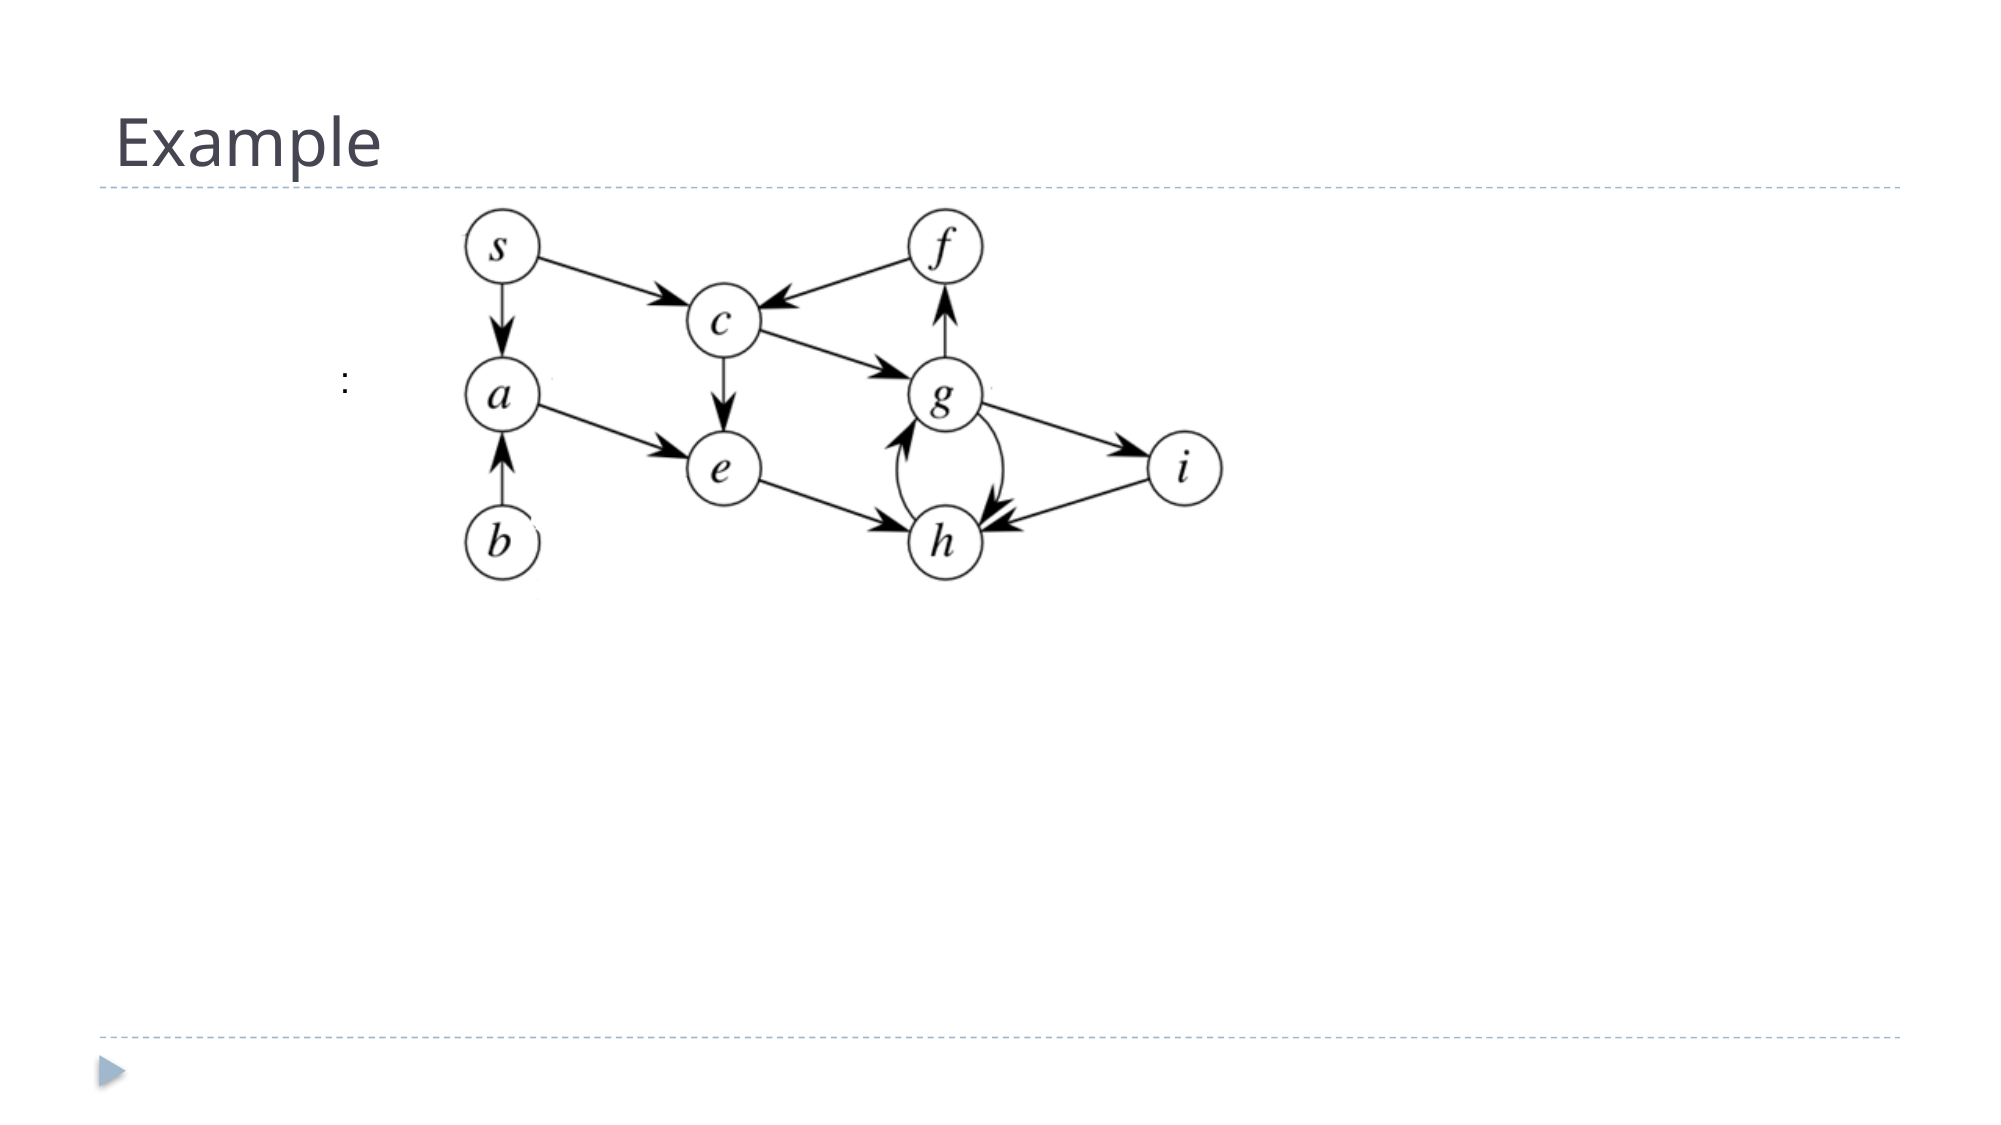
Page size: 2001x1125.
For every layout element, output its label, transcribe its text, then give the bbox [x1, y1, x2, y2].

title Example [99, 24, 1901, 188]
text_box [324, 199, 1241, 619]
